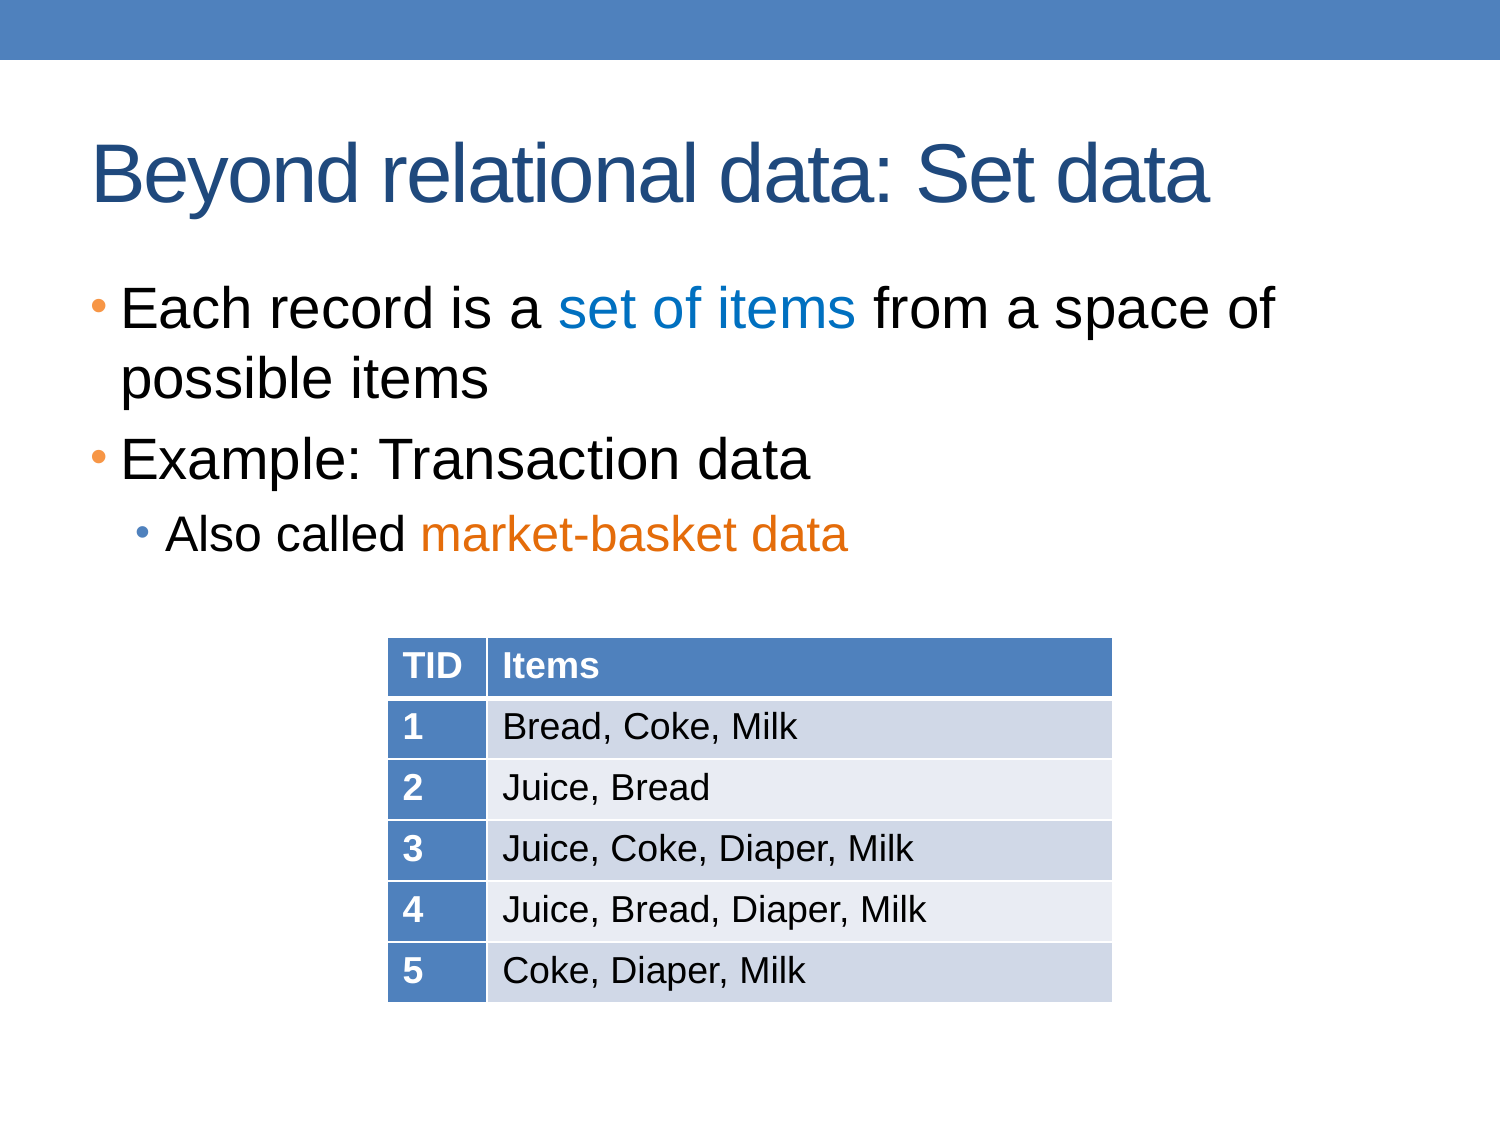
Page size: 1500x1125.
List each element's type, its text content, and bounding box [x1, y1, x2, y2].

table_cell Coke, Diaper, Milk [488, 943, 1112, 1002]
table_cell Juice, Bread [488, 760, 1112, 819]
title Beyond relational data: Set data [75, 87, 1425, 250]
table_cell Juice, Bread, Diaper, Milk [488, 882, 1112, 941]
table_cell 2 [388, 760, 486, 819]
table_cell Bread, Coke, Milk [488, 701, 1112, 758]
table_cell 1 [388, 701, 486, 758]
table_cell 4 [388, 882, 486, 941]
table_cell 5 [388, 943, 486, 1002]
table_cell 3 [388, 821, 486, 880]
table_header Items [488, 638, 1112, 696]
list Each record is a set of items from a space of possible items Example: Transaction data Also called market-basket data [75, 262, 1425, 1063]
table_cell Juice, Coke, Diaper, Milk [488, 821, 1112, 880]
table_header TID [388, 638, 486, 696]
